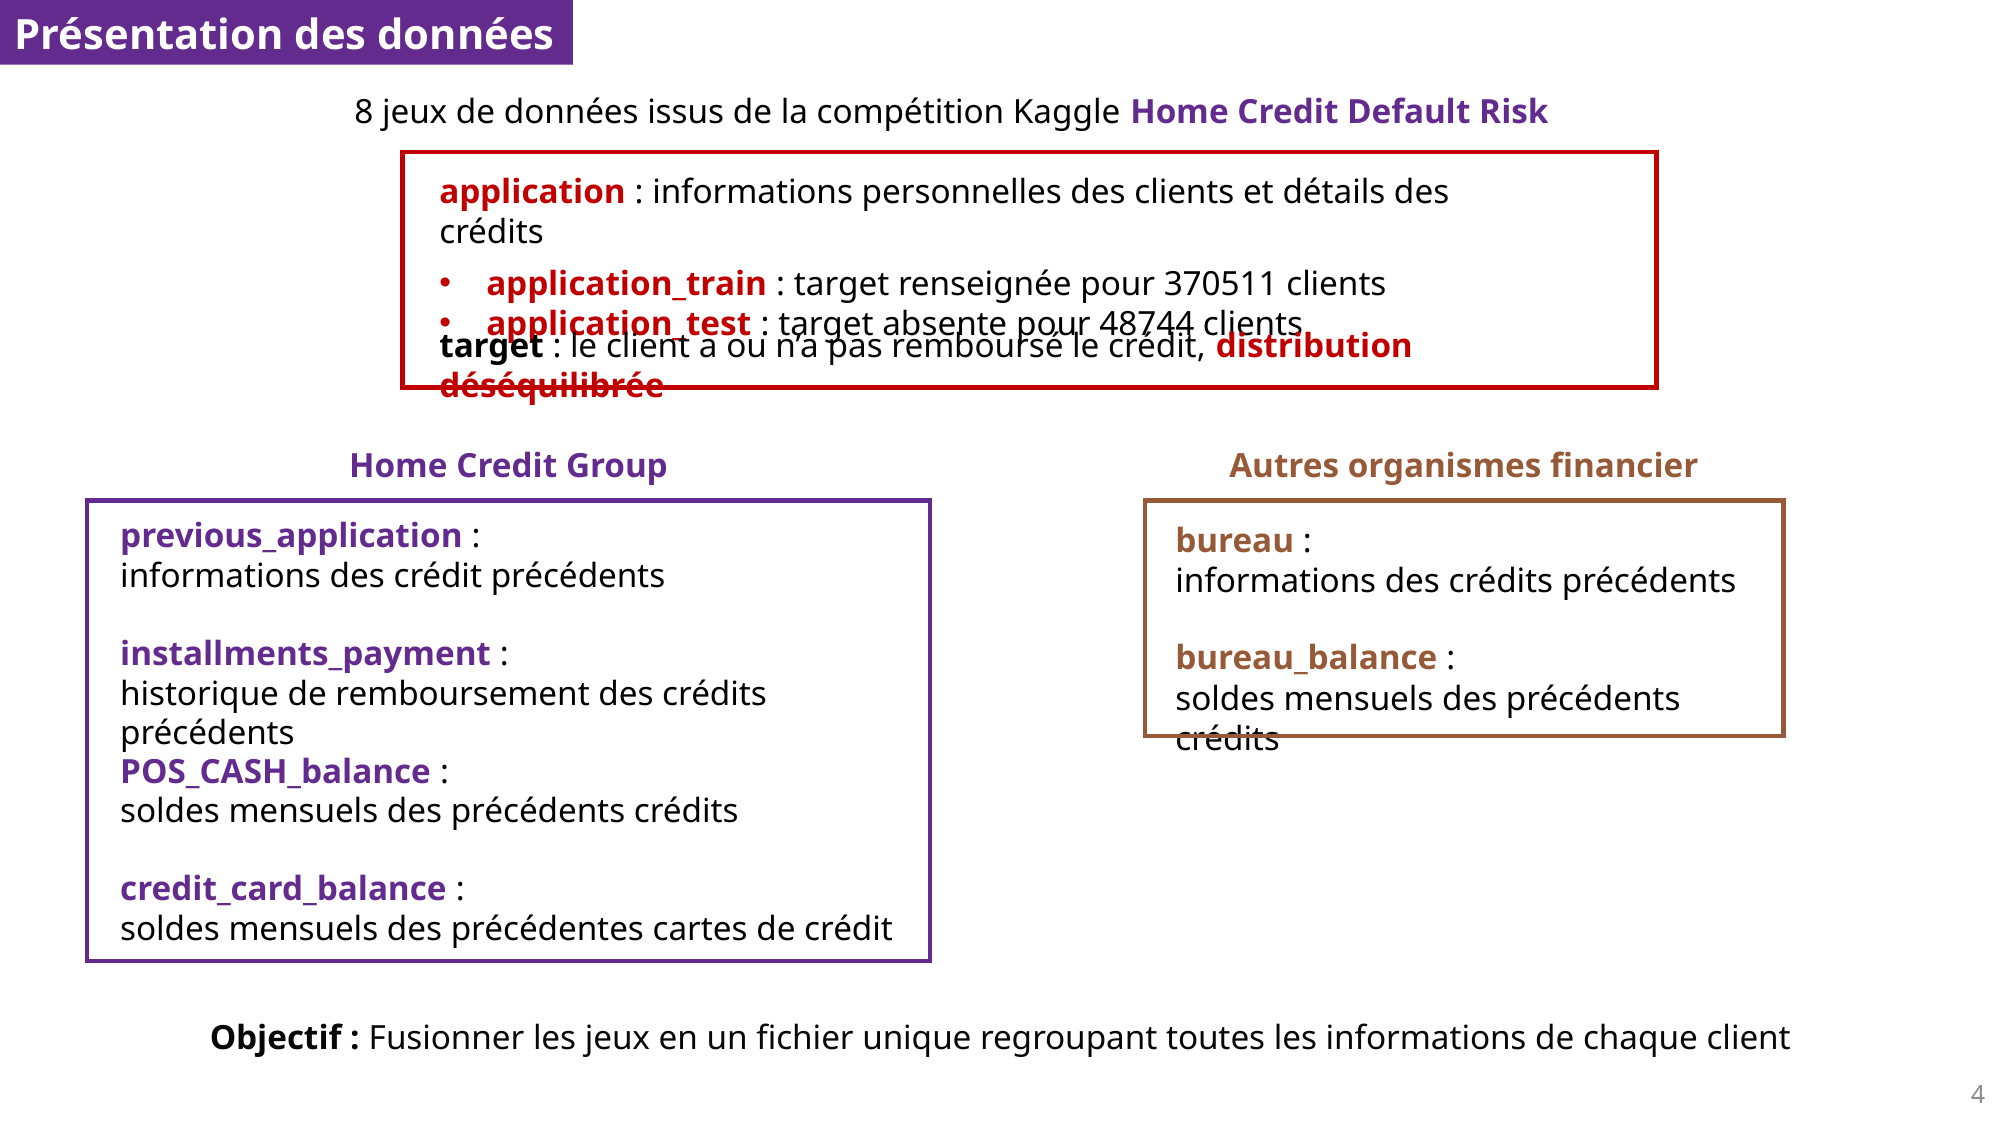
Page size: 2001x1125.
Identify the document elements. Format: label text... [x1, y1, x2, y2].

text_box [1144, 499, 1784, 737]
text_box Autres organismes financier [1212, 436, 1716, 492]
text_box Home Credit Group [330, 436, 687, 492]
text_box 8 jeux de données issus de la compétition Kaggle Home Credit Default Risk [339, 82, 1594, 138]
slide_number 4 [1550, 1065, 2000, 1125]
text_box bureau_balance : soldes mensuels des précédents crédits [1160, 737, 1775, 764]
text_box Objectif : Fusionner les jeux en un fichier unique regroupant toutes les informations de chaque client [194, 1008, 1826, 1064]
text_box Présentation des données [0, 0, 573, 65]
text_box [86, 499, 931, 962]
text_box [401, 151, 1658, 389]
text_box target : le client a ou n’a pas remboursé le crédit, distribution déséquilibrée [424, 389, 1645, 412]
